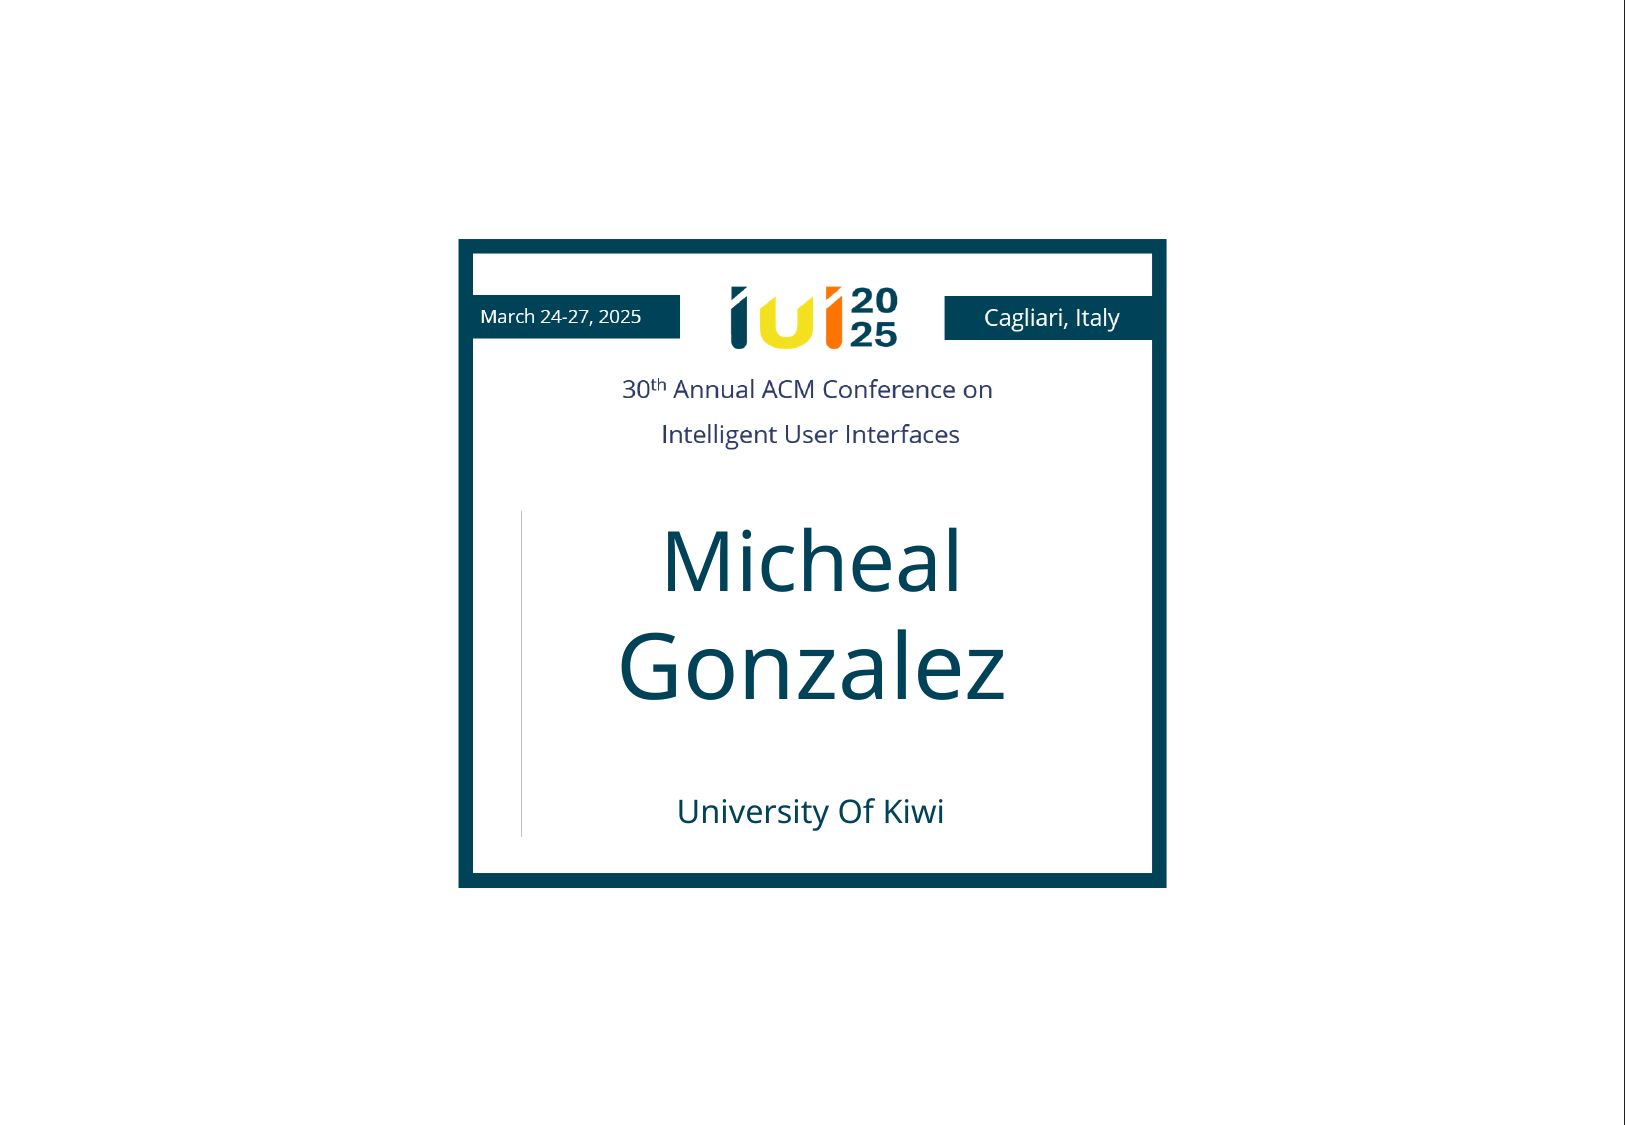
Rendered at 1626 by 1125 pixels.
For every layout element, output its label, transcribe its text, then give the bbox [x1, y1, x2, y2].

text_box University Of Kiwi [661, 784, 961, 838]
picture [0, 0, 1625, 1125]
text_box Micheal Gonzalez [602, 501, 1023, 726]
